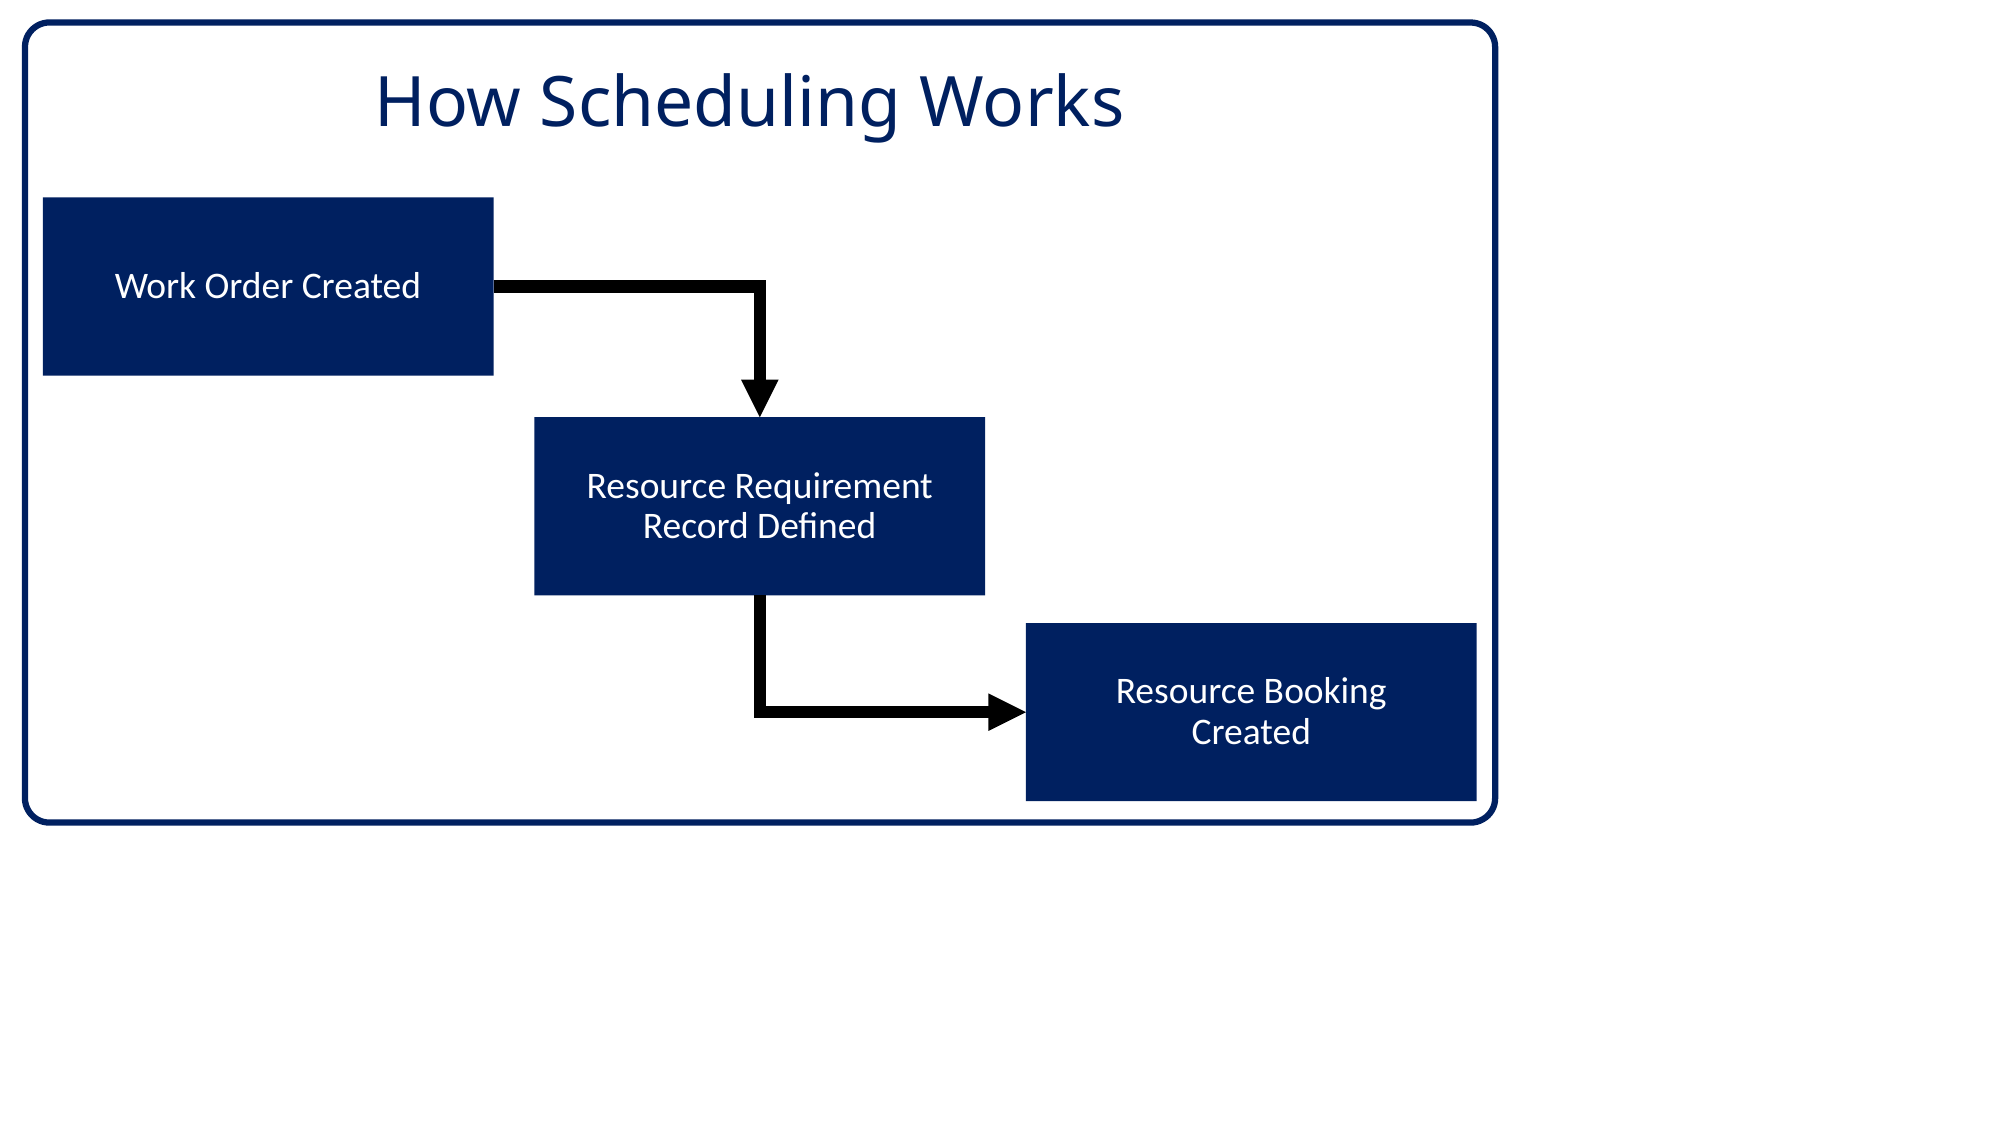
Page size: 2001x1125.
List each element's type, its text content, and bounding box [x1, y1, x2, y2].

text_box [493, 286, 760, 418]
text_box Resource Requirement Record Defined [534, 417, 986, 596]
text_box [23, 21, 1497, 824]
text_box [834, 520, 952, 787]
text_box How Scheduling Works [33, 59, 1468, 150]
text_box Resource Booking Created [1025, 622, 1477, 802]
text_box Work Order Created [42, 197, 494, 376]
